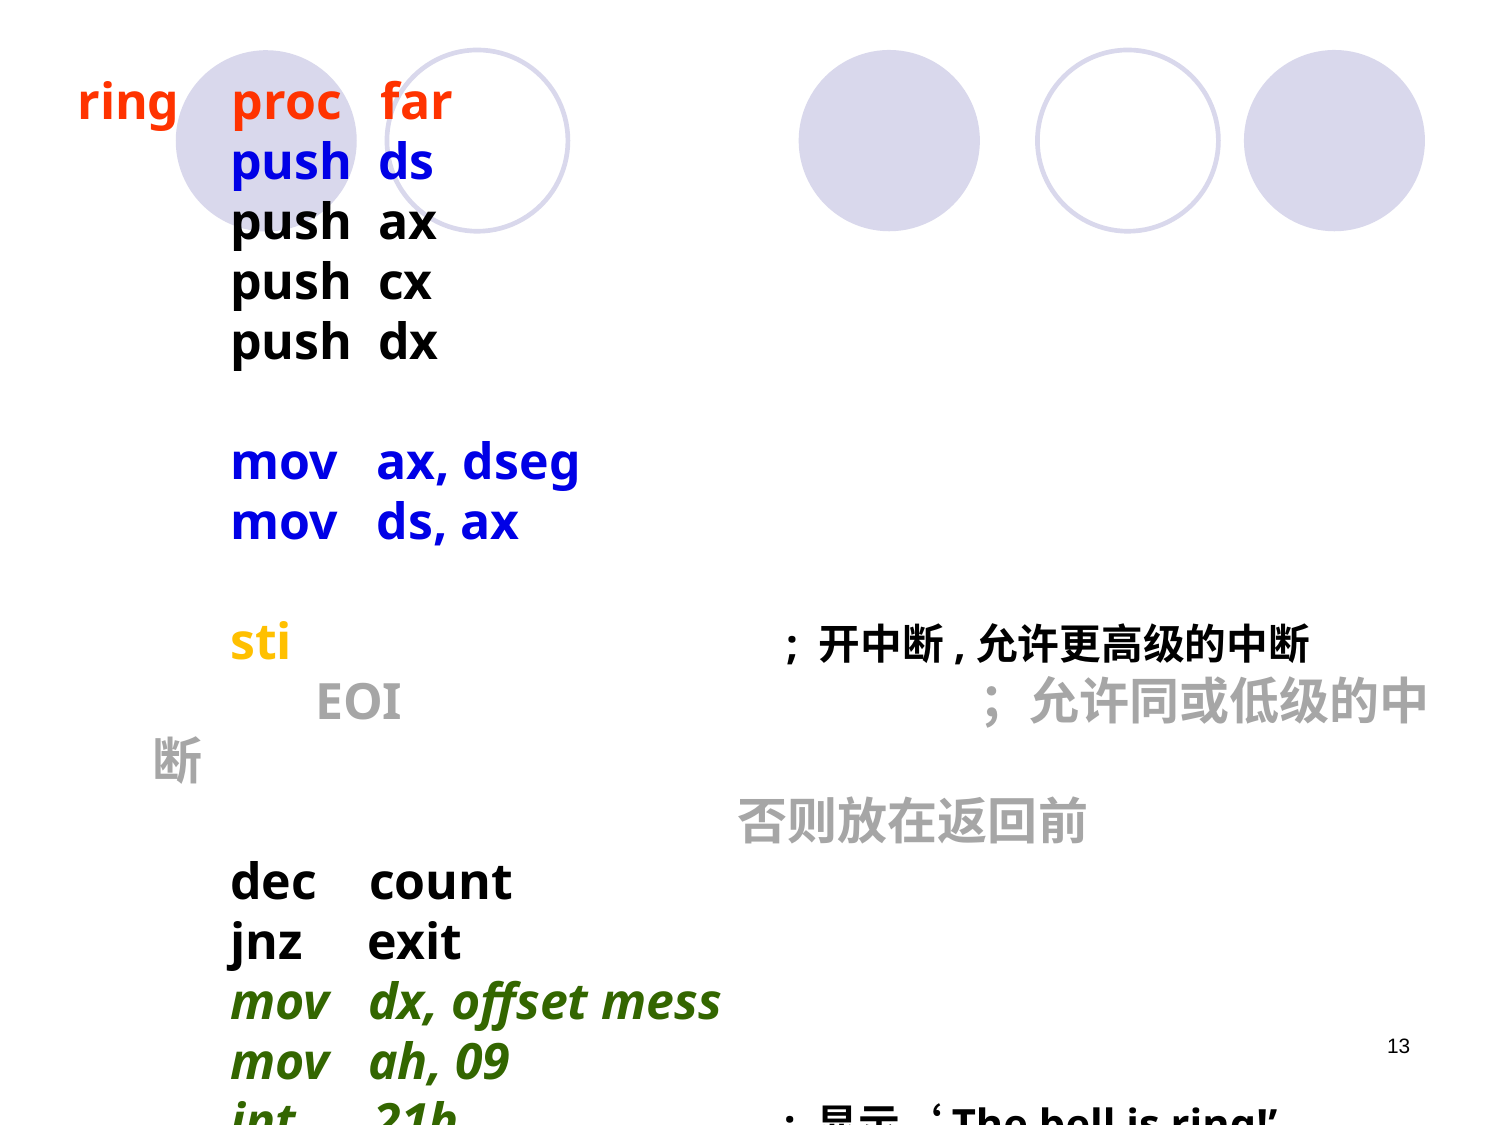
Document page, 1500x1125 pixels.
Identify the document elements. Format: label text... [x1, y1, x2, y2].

text_box ring proc far push ds push ax push cx push dx mov ax, dseg mov ds, ax sti ; 开中断,允许更高级的中断 EOI ；允许同或低级的中断 否则放在返回前 dec count jnz exit mov dx, offset mess mov ah, 09 int 21h ; 显示‘The bell is ring!’ [62, 62, 1463, 1125]
slide_number 13 [1074, 1024, 1426, 1101]
